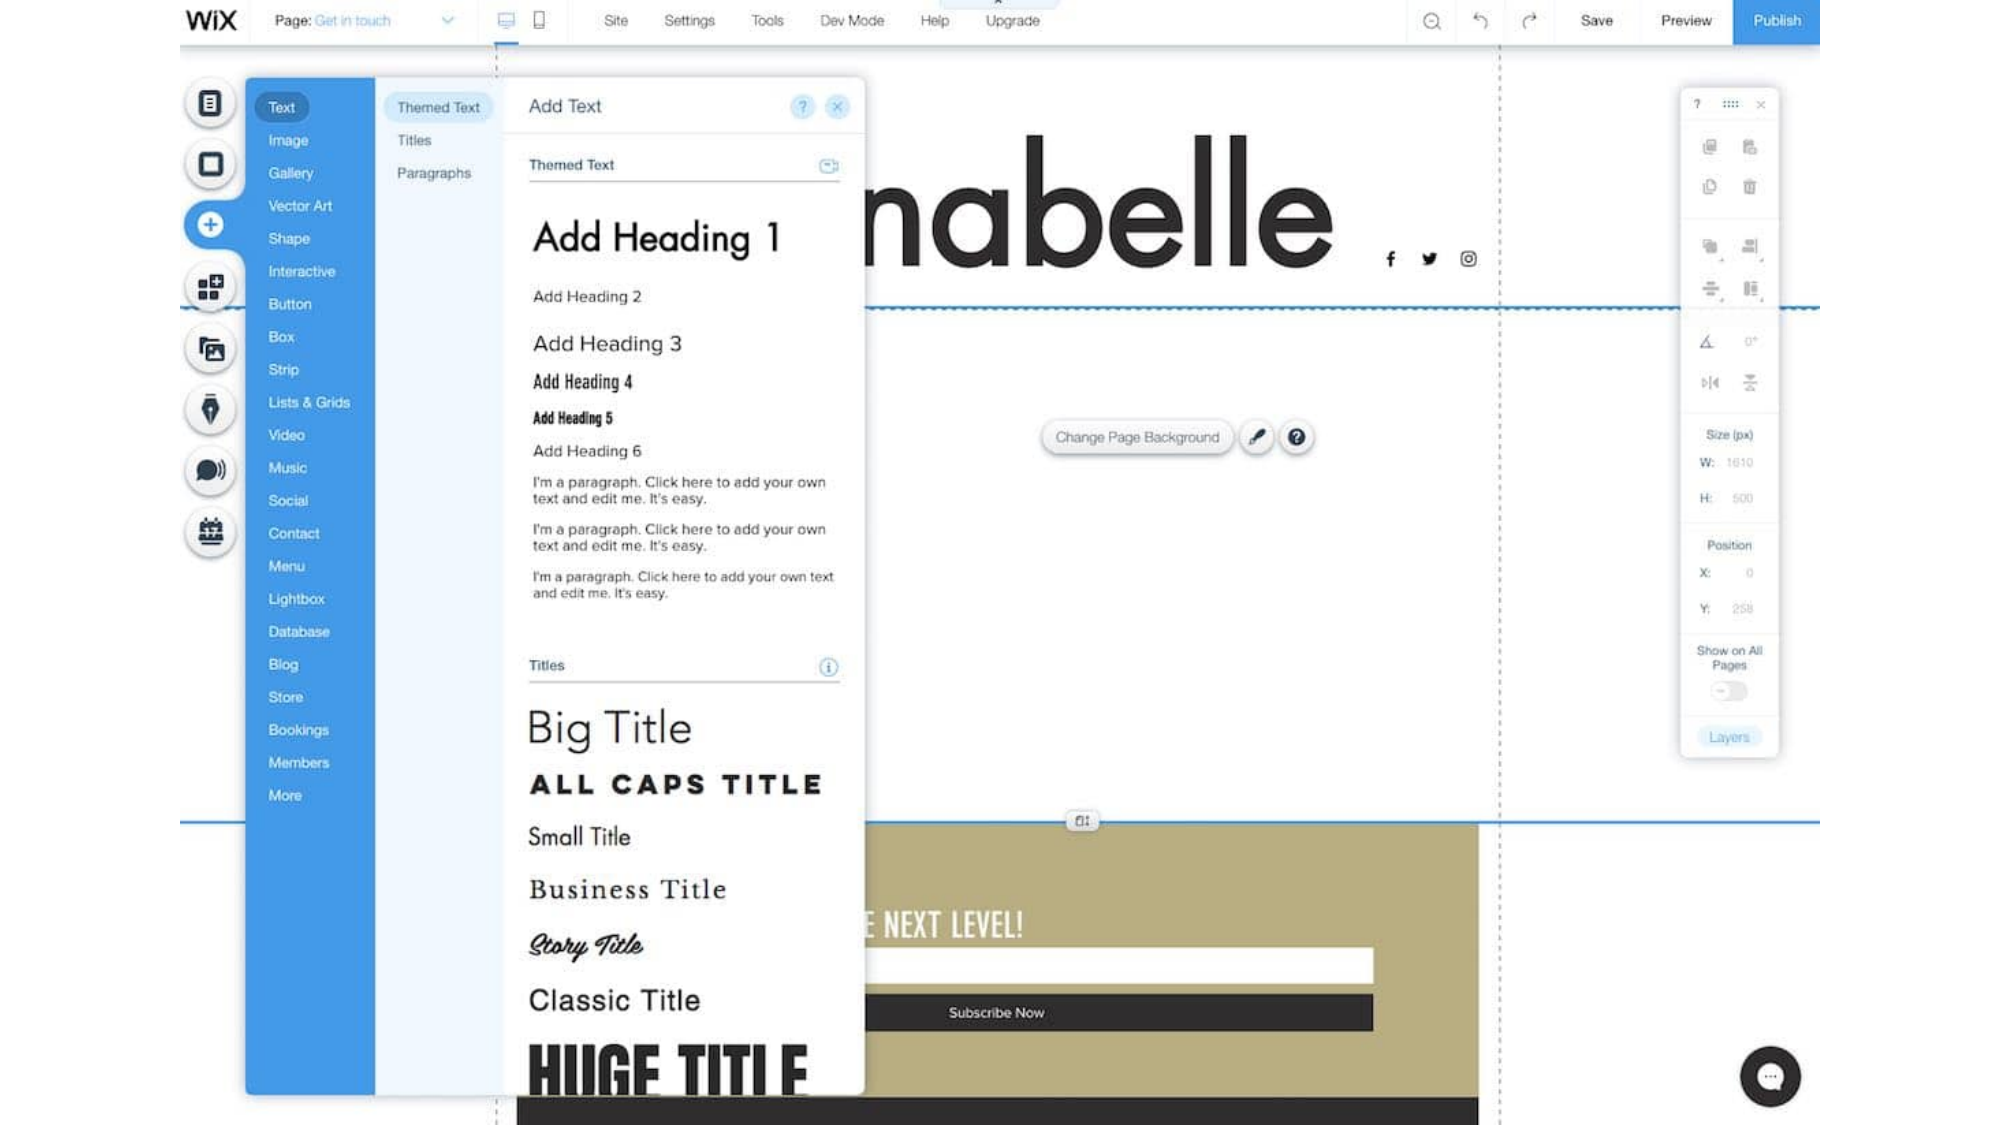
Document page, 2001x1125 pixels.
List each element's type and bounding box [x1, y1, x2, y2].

picture [180, 0, 1820, 1125]
